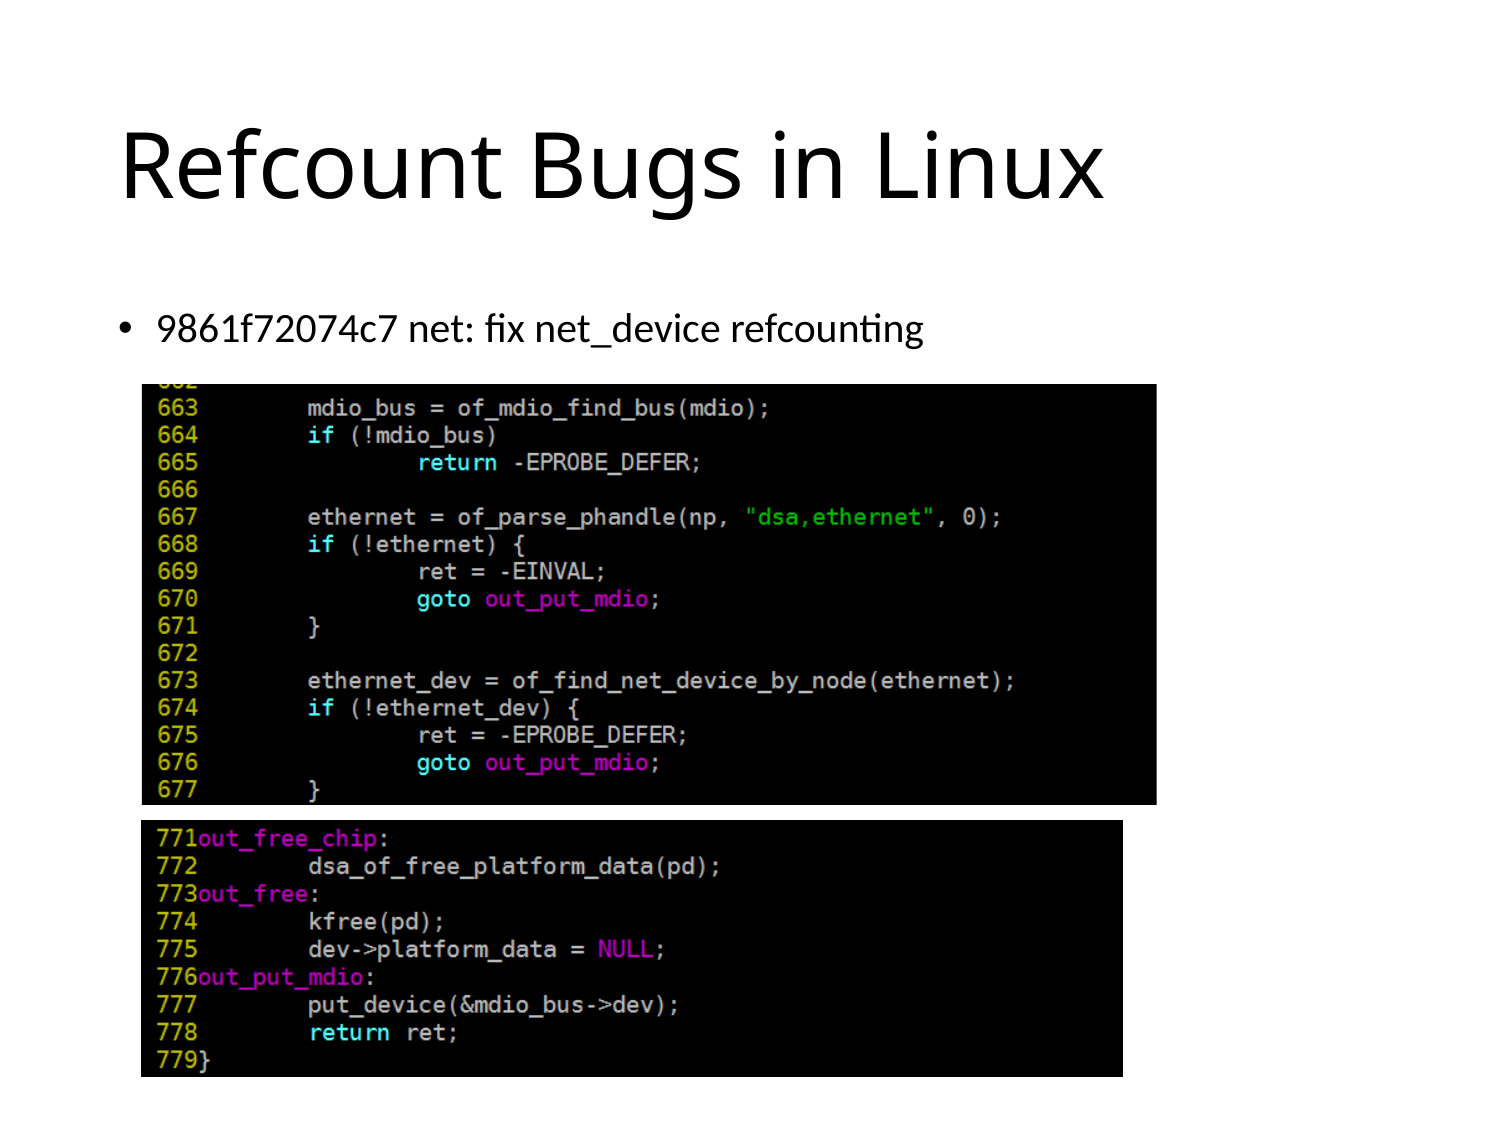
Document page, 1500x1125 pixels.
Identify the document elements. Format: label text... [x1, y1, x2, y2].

picture [141, 384, 1157, 805]
list 9861f72074c7 net: fix net_device refcounting [103, 299, 1397, 1014]
picture [141, 820, 1123, 1077]
title Refcount Bugs in Linux [103, 59, 1397, 278]
